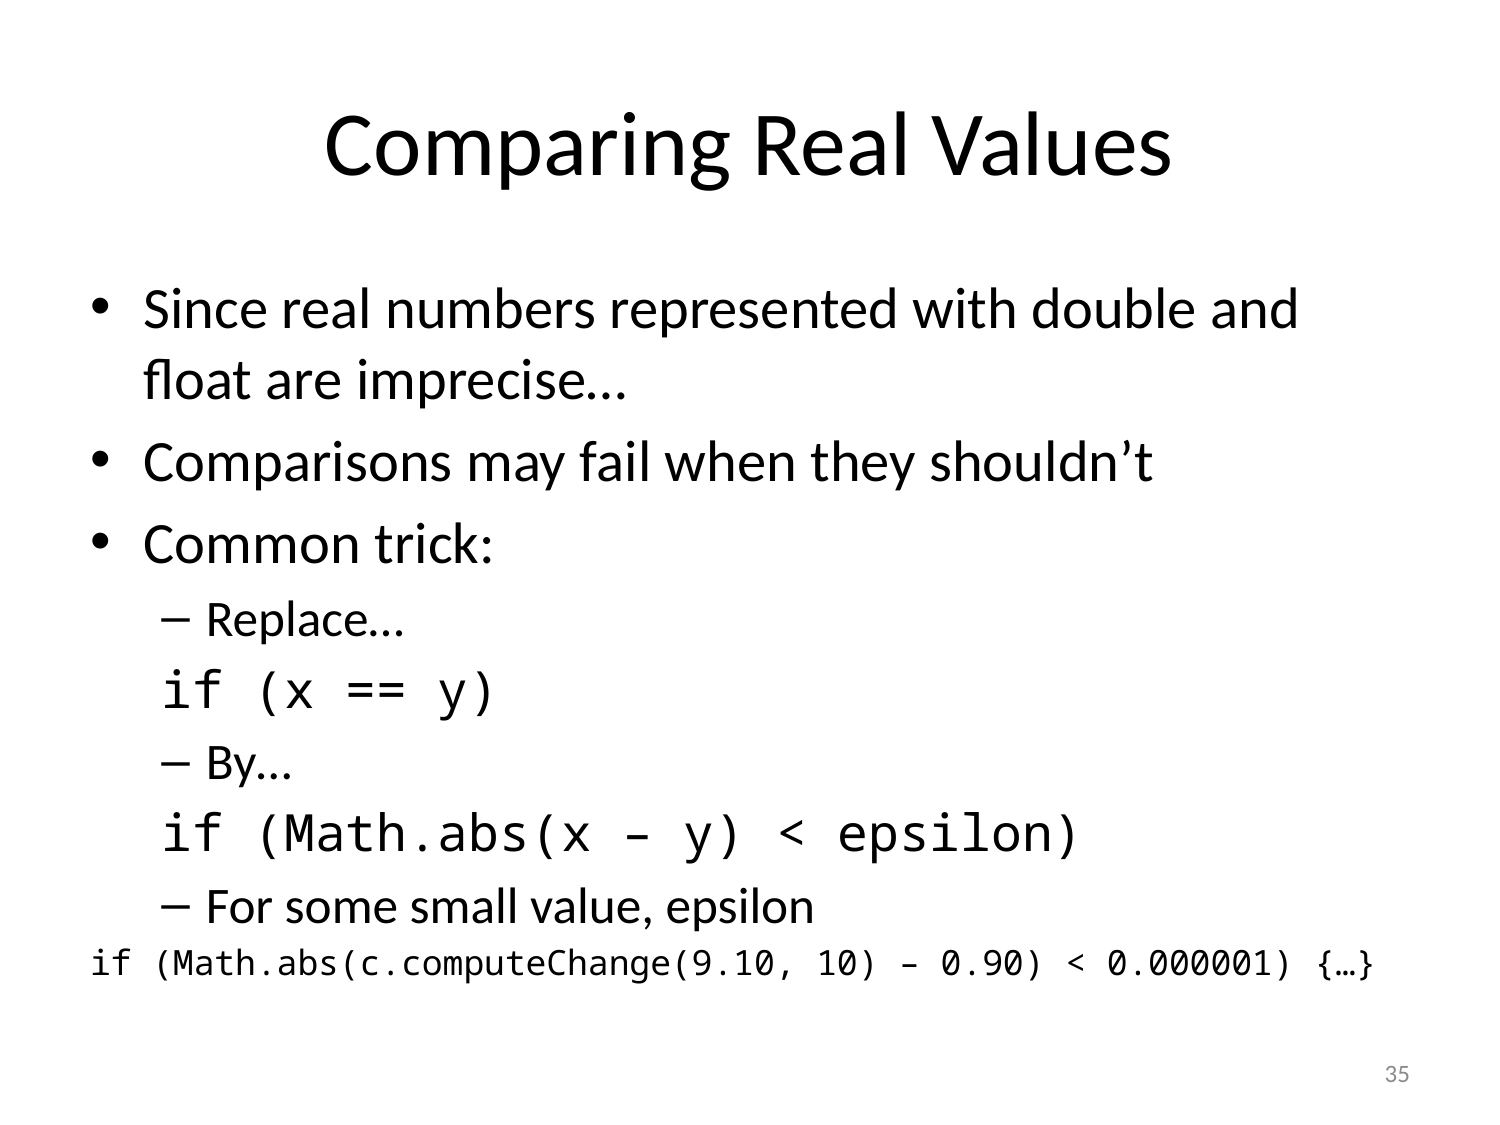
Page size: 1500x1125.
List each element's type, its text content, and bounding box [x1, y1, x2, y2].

title Comparing Real Values [75, 45, 1425, 233]
slide_number 35 [1074, 1042, 1425, 1103]
list Since real numbers represented with double and float are imprecise… Comparisons may fail when they shouldn’t Common trick: Replace… if (x == y) By… if (Math.abs(x – y) < epsilon) For some small value, epsilon if (Math.abs(c.computeChange(9.10, 10) – 0.90) < 0.000001) {…} [75, 262, 1425, 1005]
